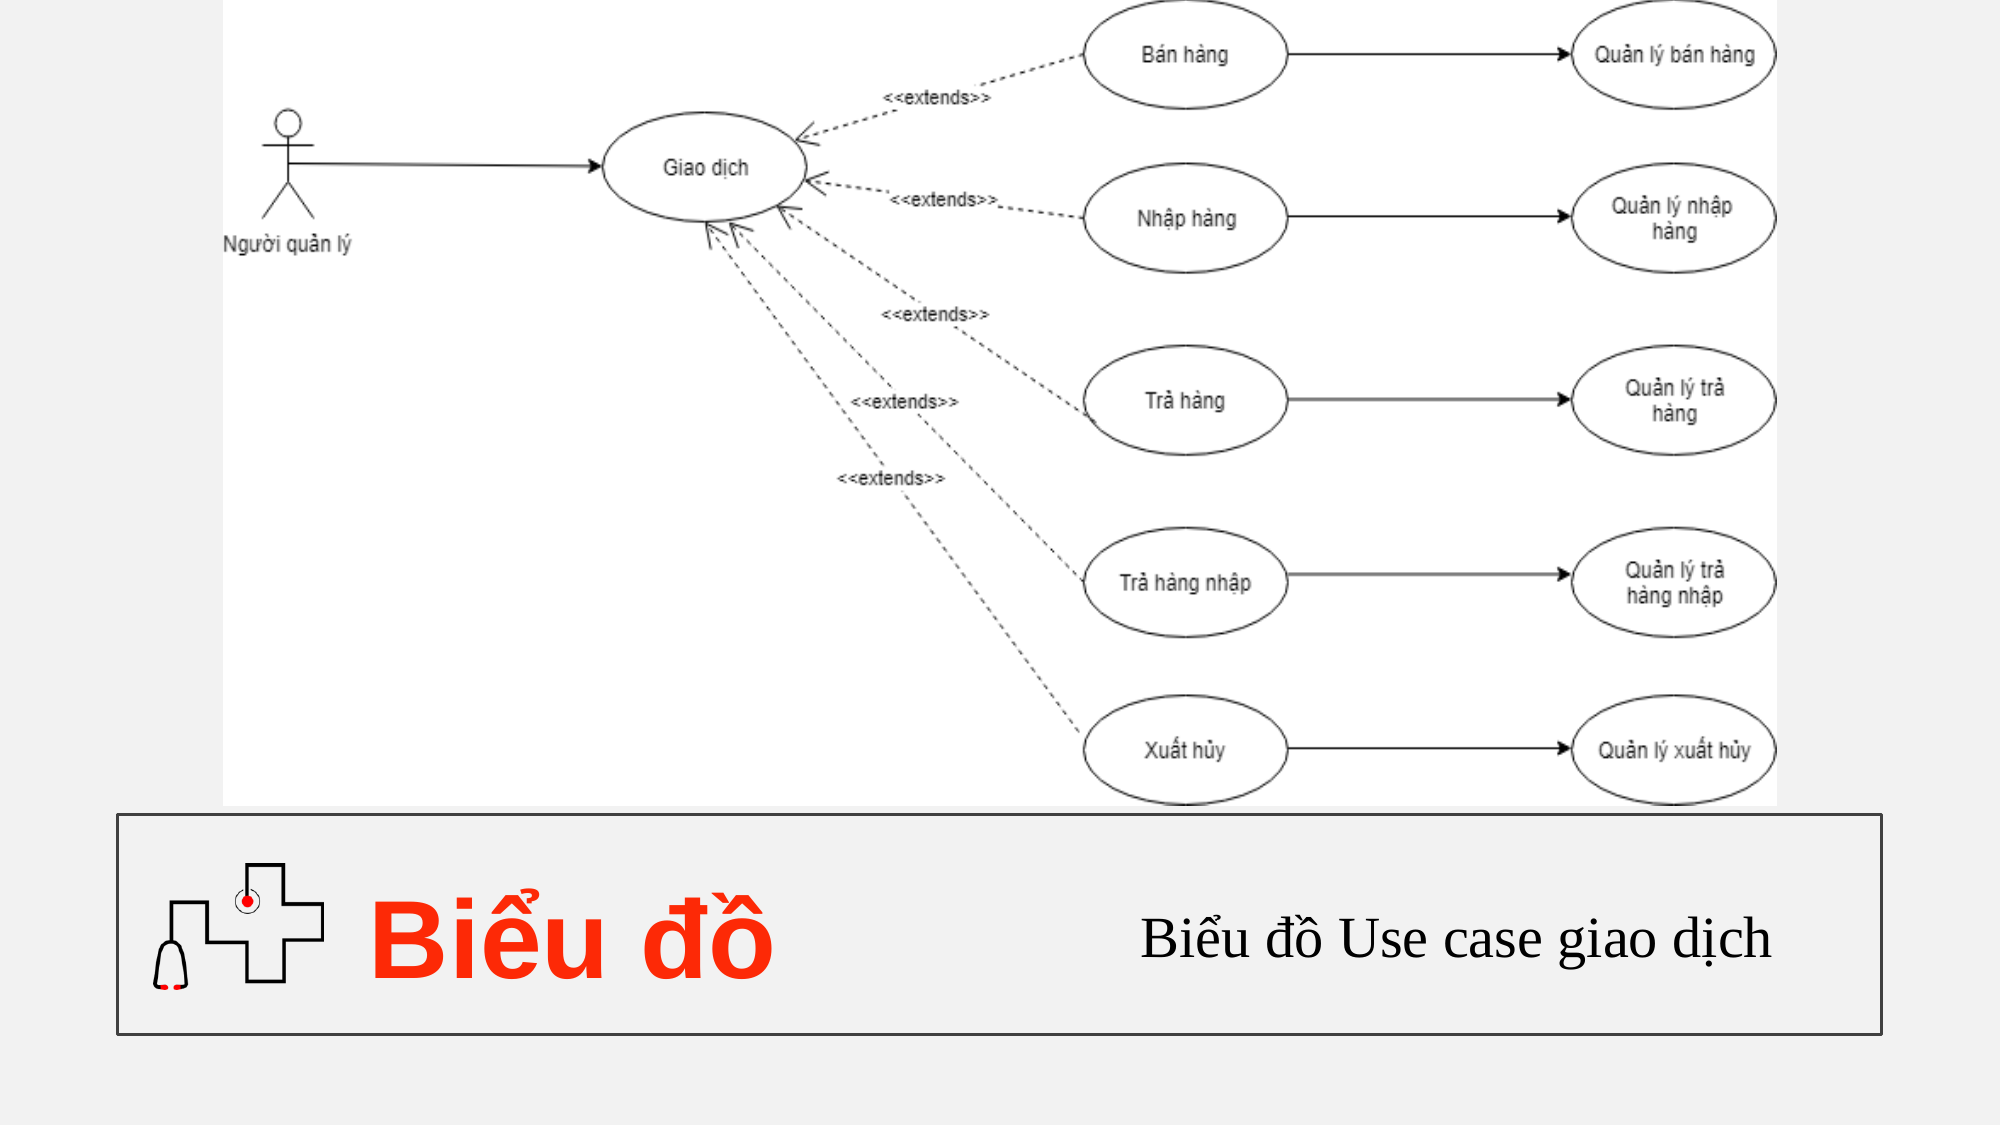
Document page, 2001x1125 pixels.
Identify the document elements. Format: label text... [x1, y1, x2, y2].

list Biểu đồ [354, 871, 1000, 998]
picture [153, 863, 324, 990]
text_box Biểu đồ Use case giao dịch [1126, 891, 1882, 977]
picture [223, 0, 1777, 807]
